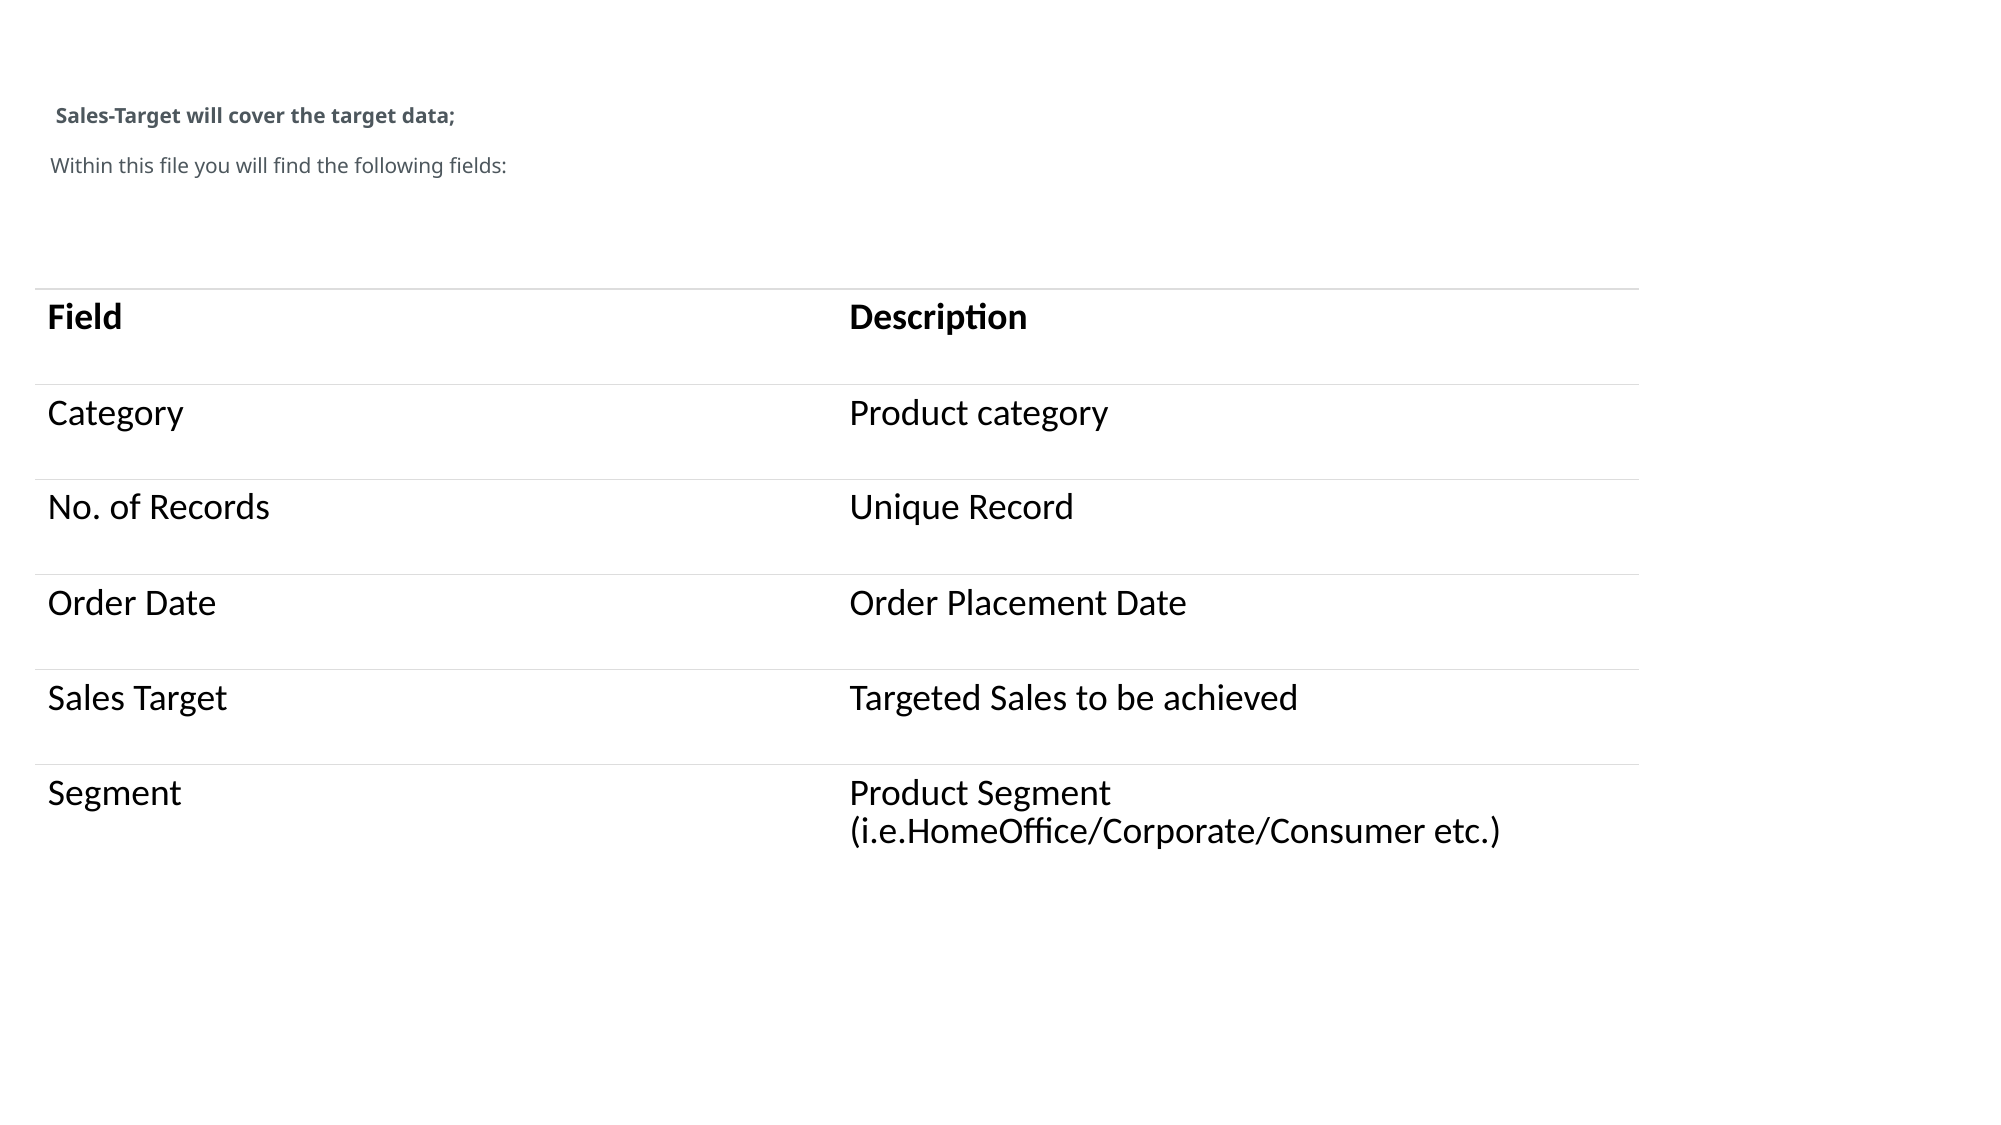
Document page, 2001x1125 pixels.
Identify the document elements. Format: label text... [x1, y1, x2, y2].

table_cell Product category [837, 385, 1639, 479]
text_box Sales-Target will cover the target data; Within this file you will find the following fields: [35, 95, 1913, 231]
table_cell Order Placement Date [837, 575, 1639, 669]
table_cell Order Date [35, 575, 837, 669]
table_cell Sales Target [35, 670, 837, 764]
table_cell Category [35, 385, 837, 479]
table_cell Targeted Sales to be achieved [837, 670, 1639, 764]
table_cell No. of Records [35, 480, 837, 574]
table_header Description [837, 290, 1639, 384]
table_cell Unique Record [837, 480, 1639, 574]
table_cell Segment [35, 765, 837, 982]
table_header Field [35, 290, 837, 384]
table_cell Product Segment (i.e.HomeOffice/Corporate/Consumer etc.) [837, 765, 1639, 982]
